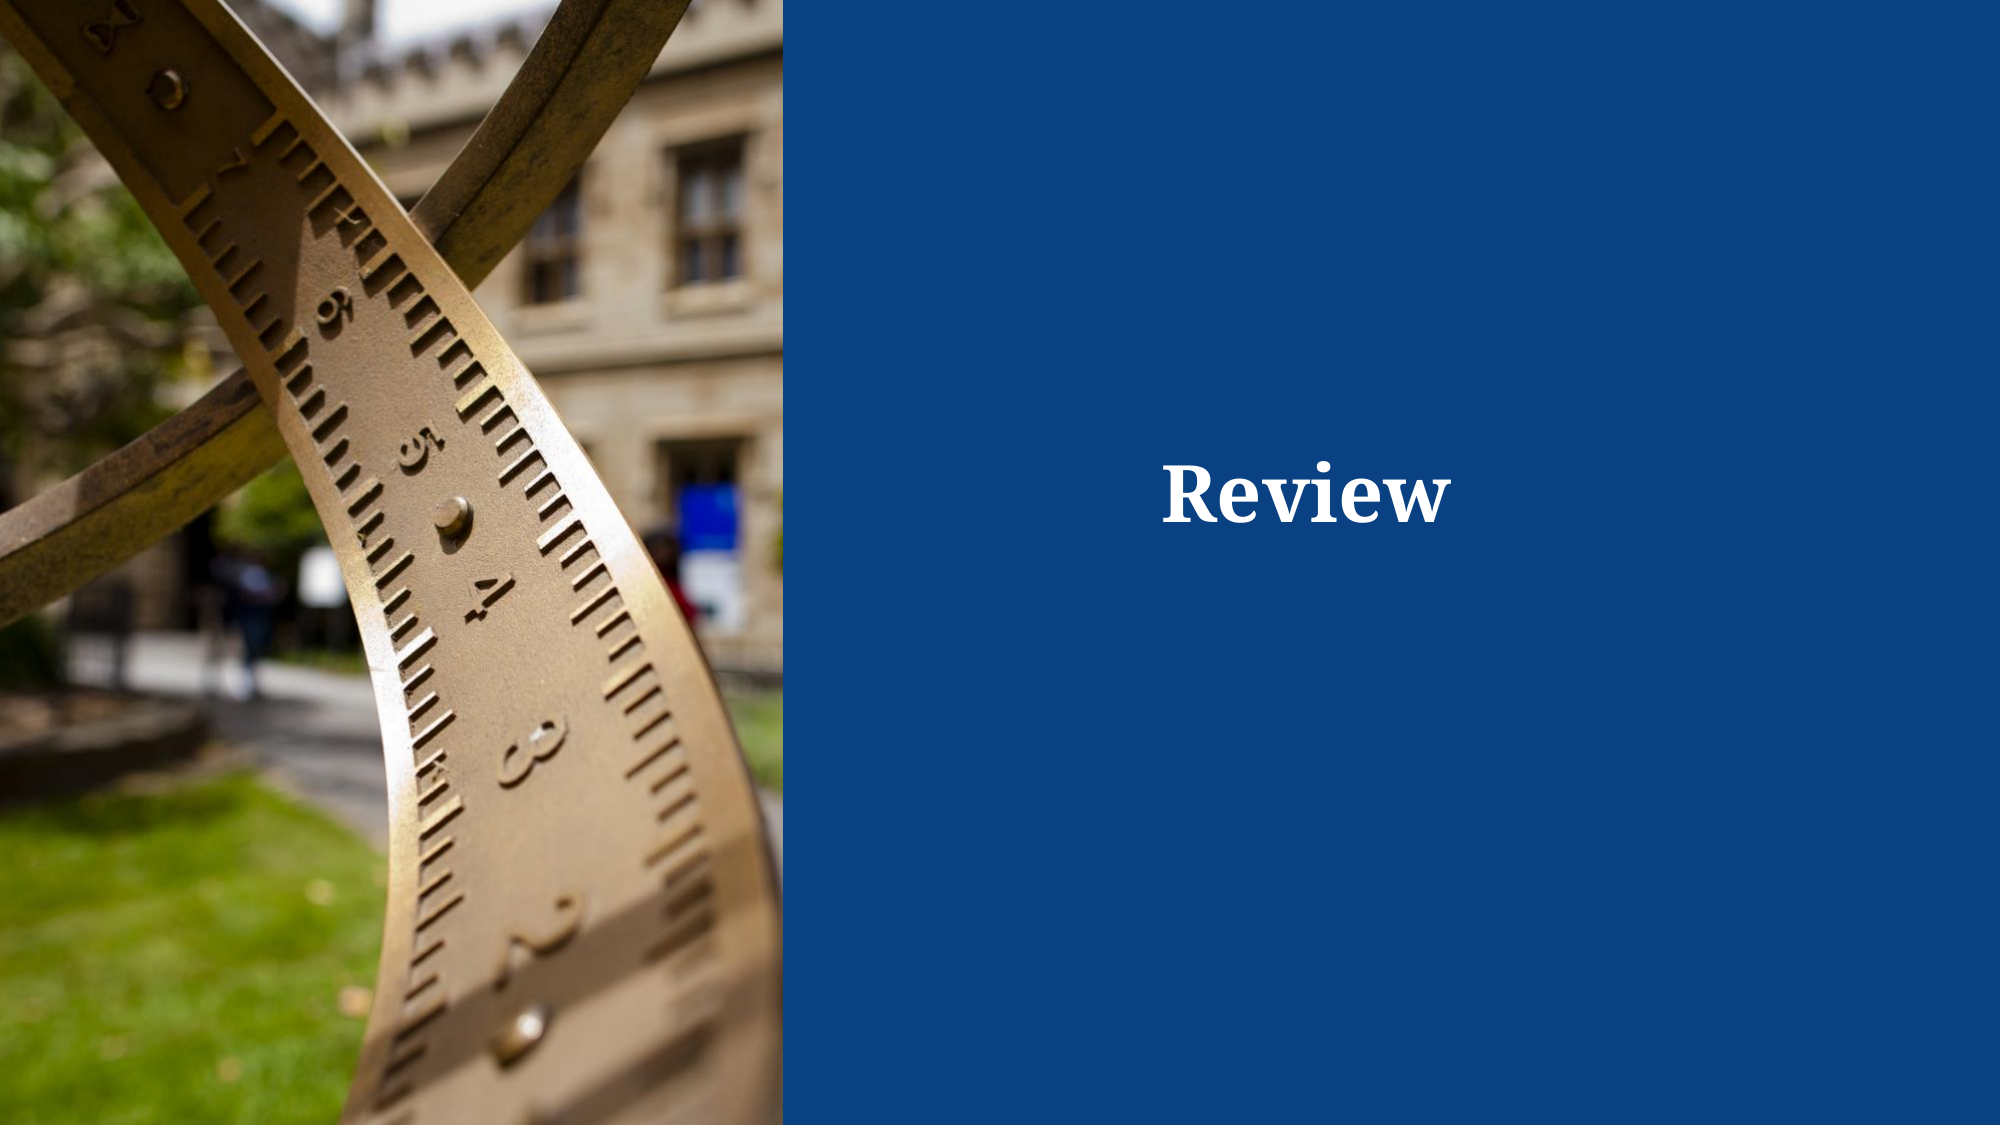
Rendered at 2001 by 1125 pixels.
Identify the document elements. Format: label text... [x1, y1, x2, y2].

picture [0, 0, 1073, 1125]
subtitle Review [1073, 0, 2000, 1125]
